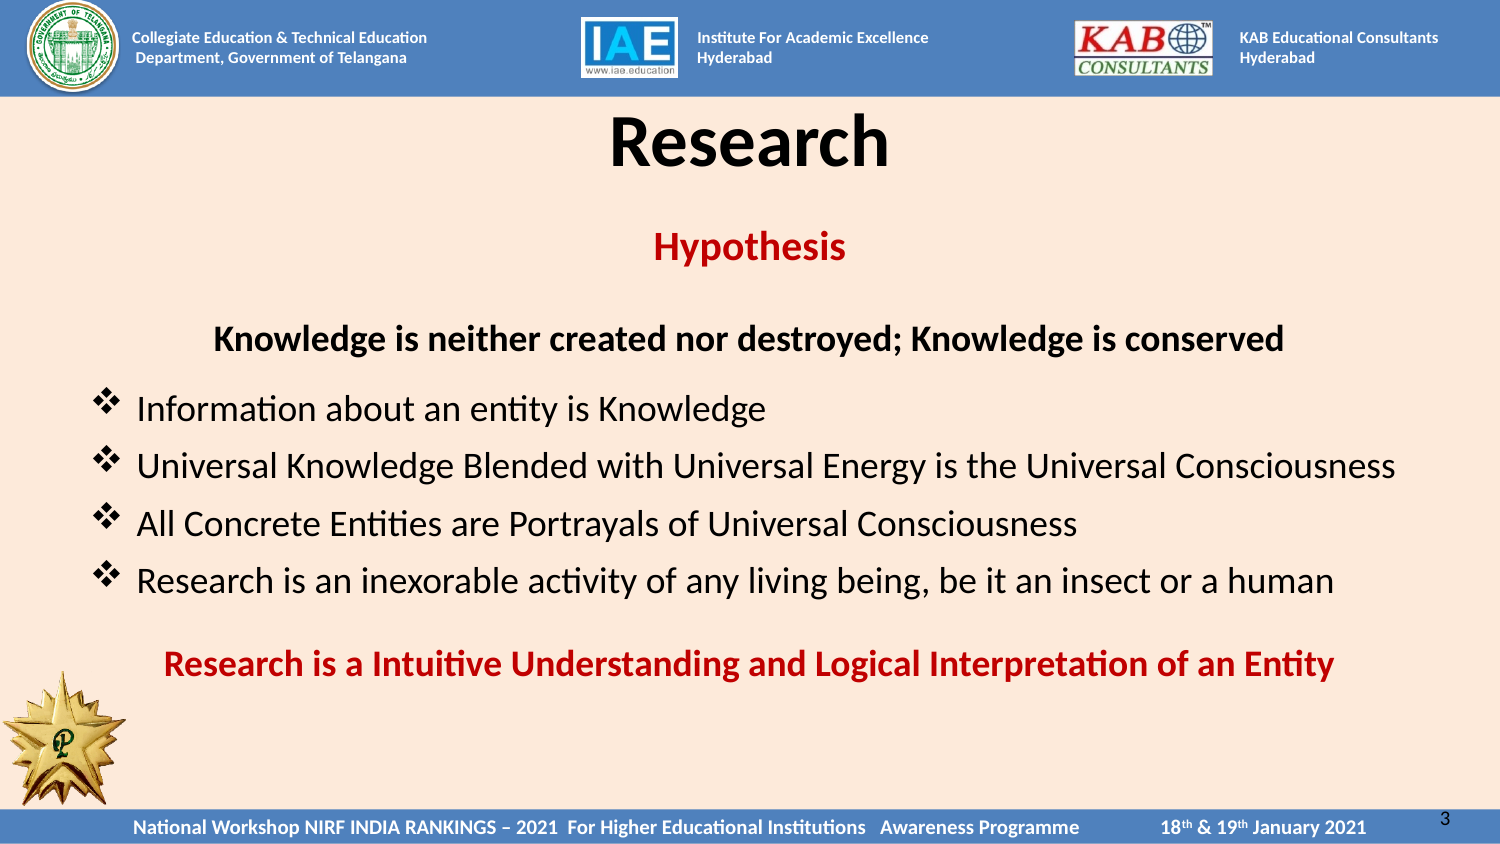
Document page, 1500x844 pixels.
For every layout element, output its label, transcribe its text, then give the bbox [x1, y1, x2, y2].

picture [0, 671, 129, 807]
text_box Hypothesis Knowledge is neither created nor destroyed; Knowledge is conserved Information about an entity is Knowledge Universal Knowledge Blended with Universal Energy is the Universal Consciousness All Concrete Entities are Portrayals of Universal Consciousness Research is an inexorable activity of any living being, be it an insect or a human Research is a Intuitive Understanding and Logical Interpretation of an Entity [74, 211, 1425, 691]
picture [581, 17, 678, 78]
picture [24, 0, 121, 96]
picture [1074, 20, 1213, 76]
text_box Research [549, 84, 950, 190]
